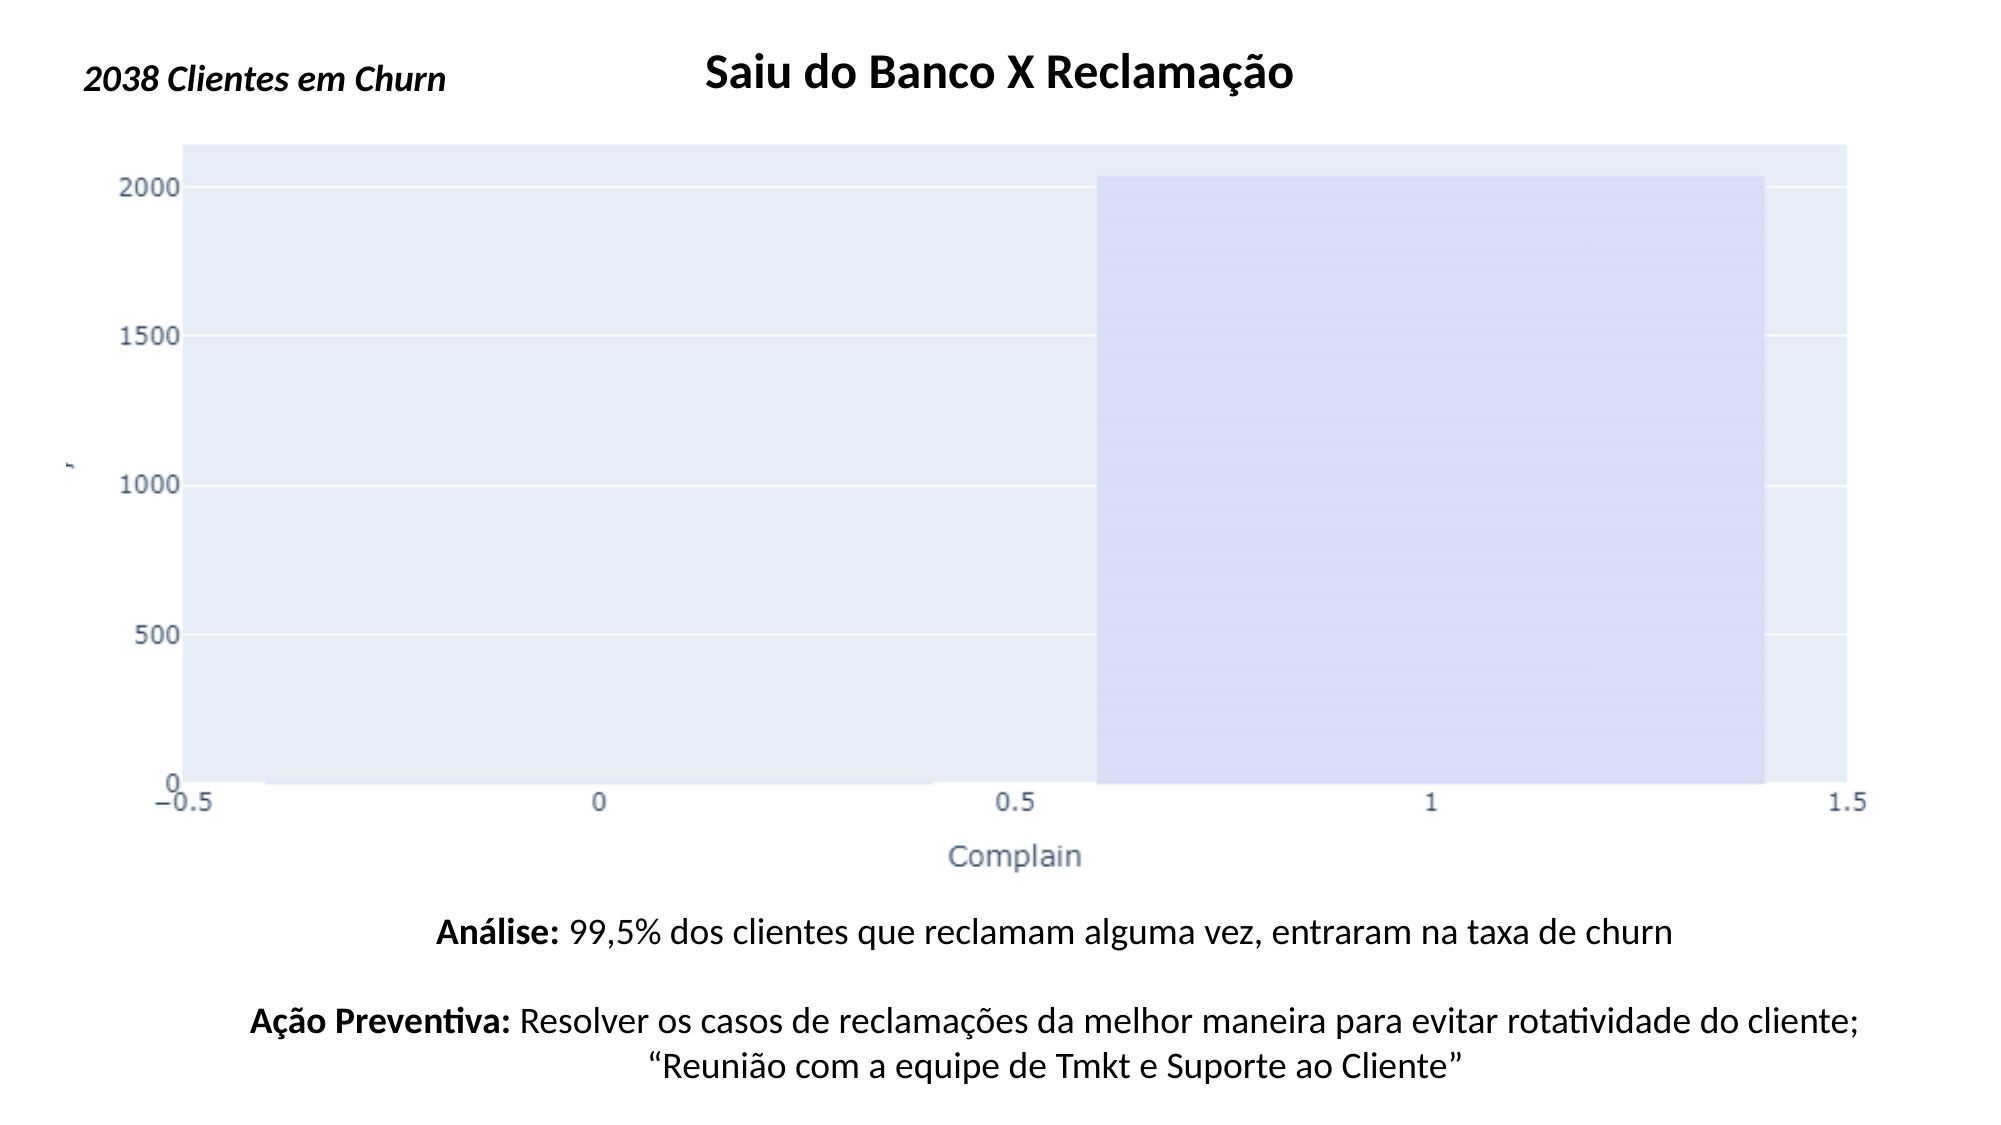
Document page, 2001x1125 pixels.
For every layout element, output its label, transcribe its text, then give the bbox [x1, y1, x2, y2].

picture [66, 102, 1934, 900]
text_box Ação Preventiva: Resolver os casos de reclamações da melhor maneira para evitar rotatividade do cliente; “Reunião com a equipe de Tmkt e Suporte ao Cliente” [234, 988, 1876, 1094]
text_box Análise: 99,5% dos clientes que reclamam alguma vez, entraram na taxa de churn [421, 900, 1690, 960]
text_box 2038 Clientes em Churn [68, 46, 463, 102]
text_box Saiu do Banco X Reclamação [690, 31, 1310, 102]
